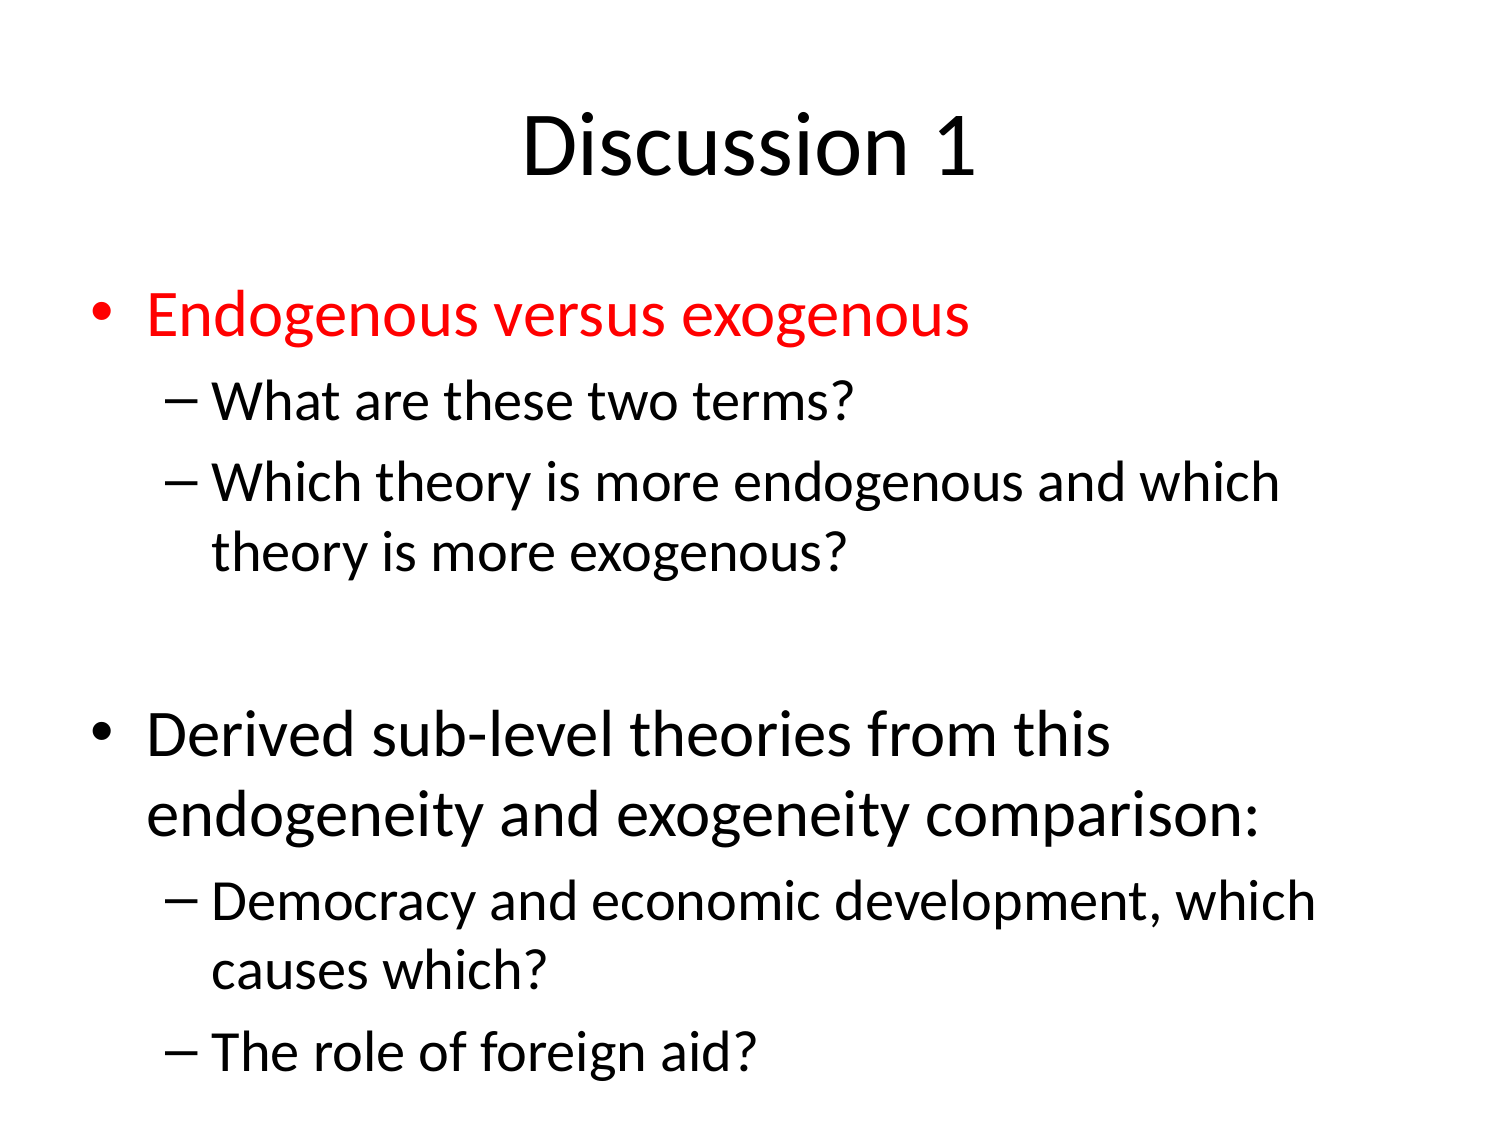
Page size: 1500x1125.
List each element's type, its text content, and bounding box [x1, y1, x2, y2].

list Endogenous versus exogenous What are these two terms? Which theory is more endogenous and which theory is more exogenous? Derived sub-level theories from this endogeneity and exogeneity comparison: Democracy and economic development, which causes which? The role of foreign aid? [75, 262, 1425, 1125]
title Discussion 1 [75, 45, 1425, 233]
